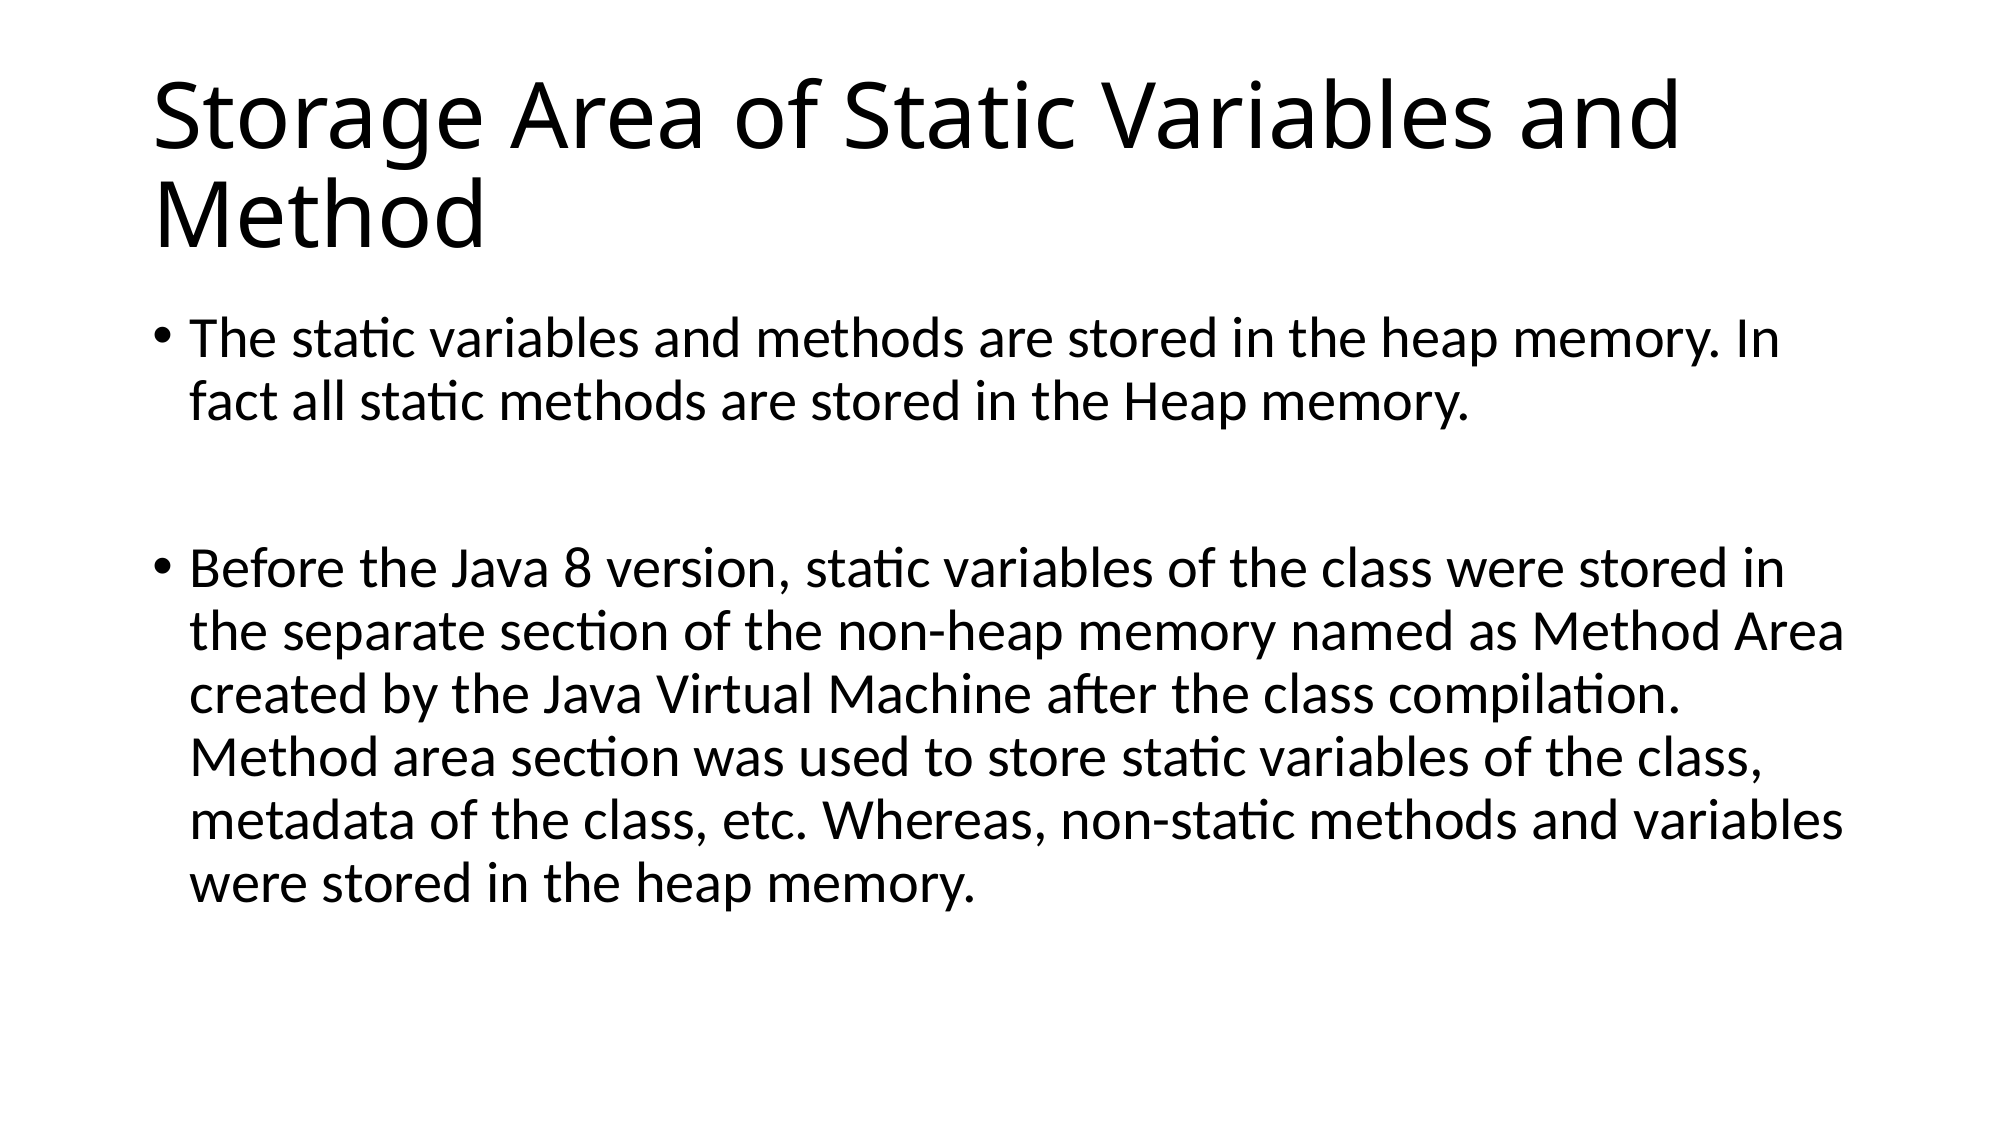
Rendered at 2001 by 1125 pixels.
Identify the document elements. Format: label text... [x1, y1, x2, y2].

list The static variables and methods are stored in the heap memory. In fact all static methods are stored in the Heap memory. Before the Java 8 version, static variables of the class were stored in the separate section of the non-heap memory named as Method Area created by the Java Virtual Machine after the class compilation. Method area section was used to store static variables of the class, metadata of the class, etc. Whereas, non-static methods and variables were stored in the heap memory. [137, 299, 1863, 1014]
title Storage Area of Static Variables and Method [137, 59, 1863, 278]
